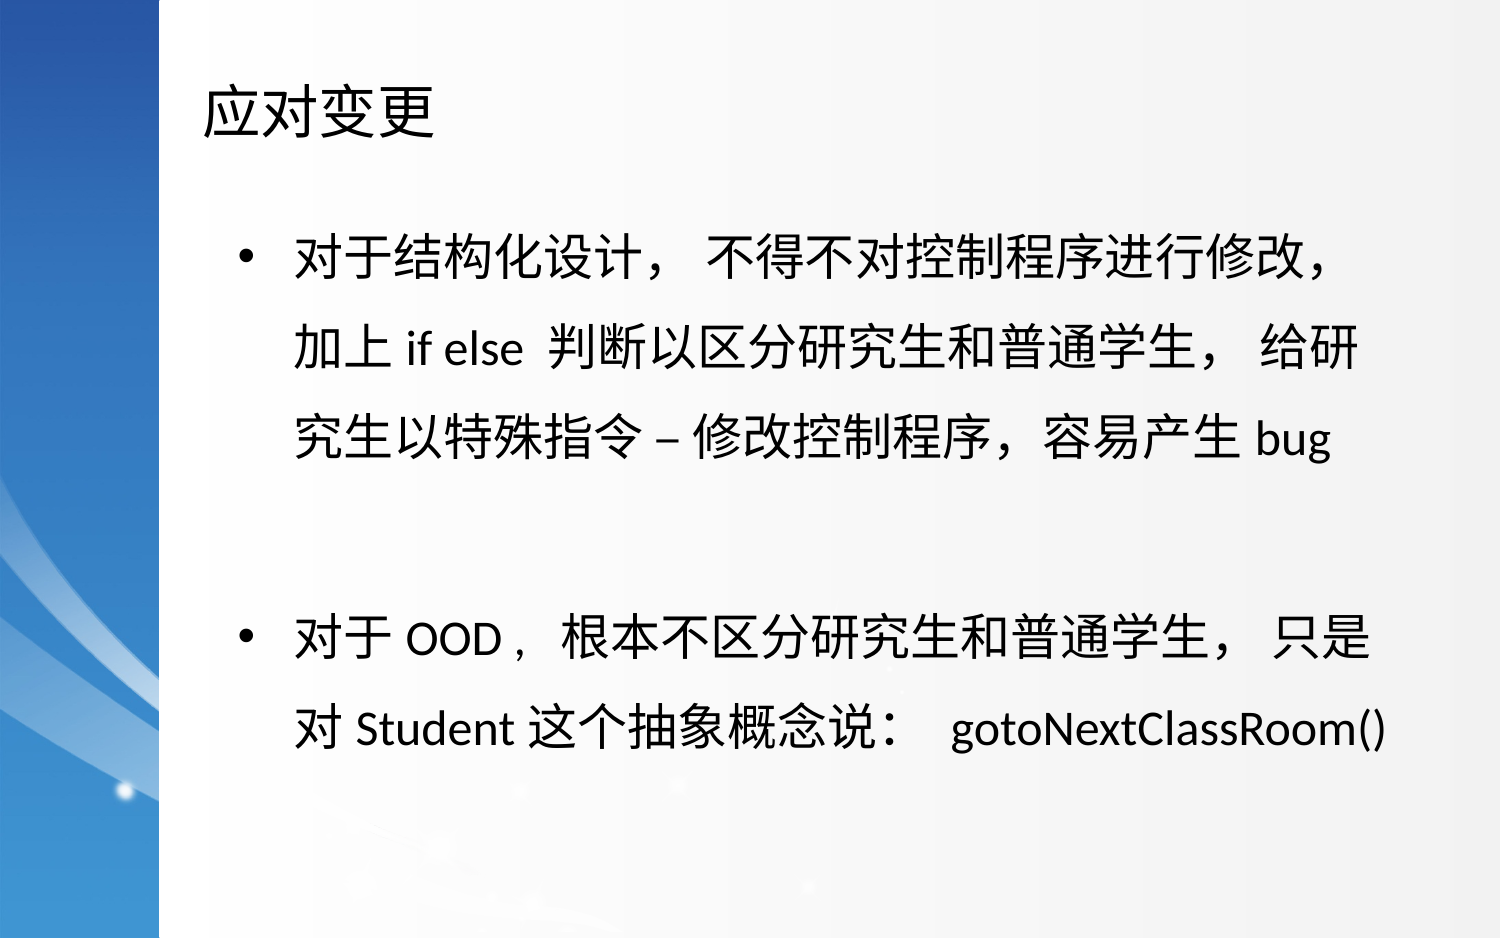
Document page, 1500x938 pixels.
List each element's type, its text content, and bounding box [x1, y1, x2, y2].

text_box 应对变更 [187, 31, 1348, 188]
text_box 对于结构化设计， 不得不对控制程序进行修改， 加上if else 判断以区分研究生和普通学生， 给研究生以特殊指令 – 修改控制程序，容易产生bug 对于OOD , 根本不区分研究生和普通学生， 只是对Student这个抽象概念说： gotoNextClassRoom() [222, 187, 1422, 938]
picture [0, 0, 222, 938]
